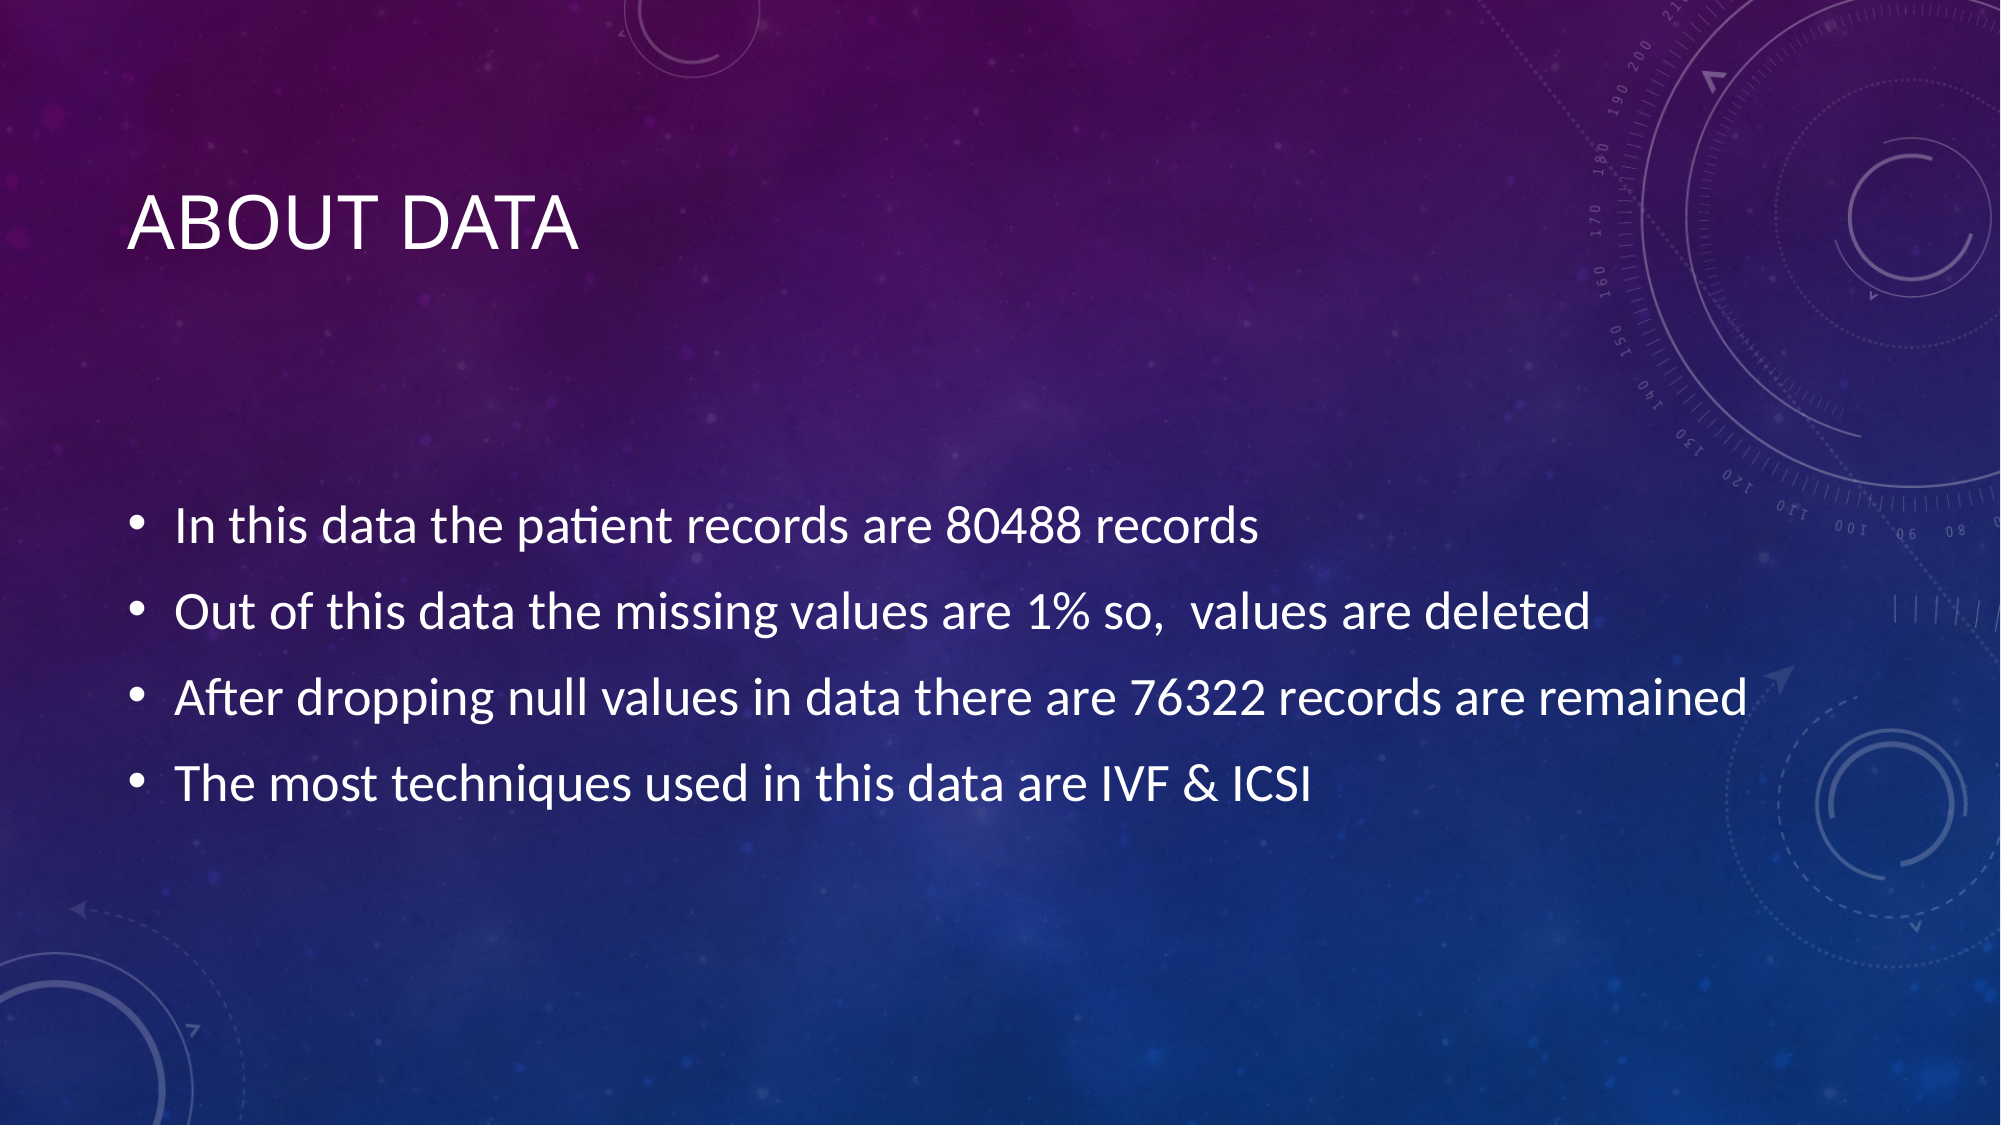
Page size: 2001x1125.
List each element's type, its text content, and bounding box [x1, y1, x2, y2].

title About data [112, 99, 1775, 339]
picture [0, 0, 2001, 1125]
list In this data the patient records are 80488 records Out of this data the missing values are 1% so, values are deleted After dropping null values in data there are 76322 records are remained The most techniques used in this data are IVF & ICSI [112, 351, 1775, 950]
